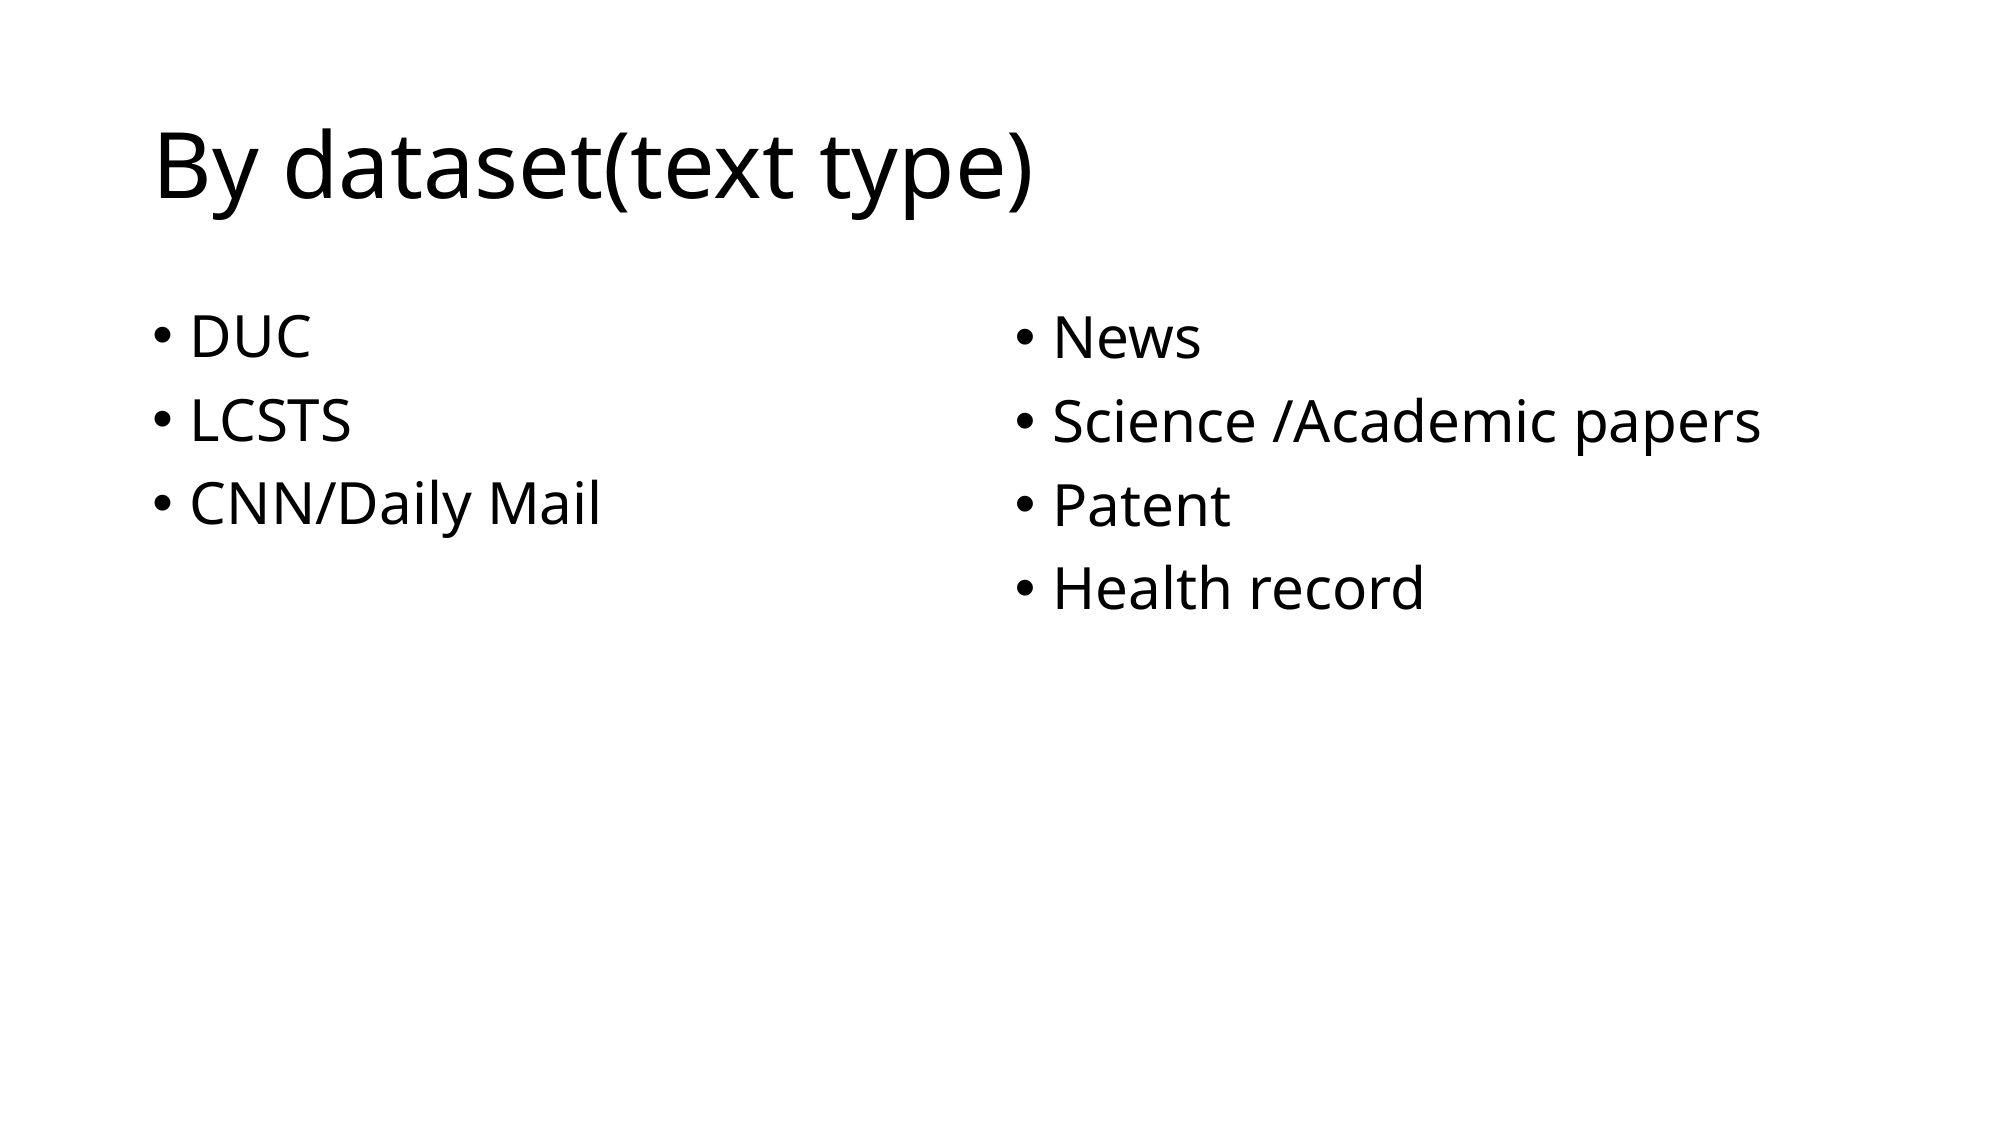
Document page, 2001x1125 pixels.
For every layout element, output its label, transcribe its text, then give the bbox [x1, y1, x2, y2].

title By dataset(text type) [137, 59, 1863, 278]
list DUC LCSTS CNN/Daily Mail [137, 299, 732, 1014]
text_box News Science /Academic papers Patent Health record [999, 301, 1863, 1015]
